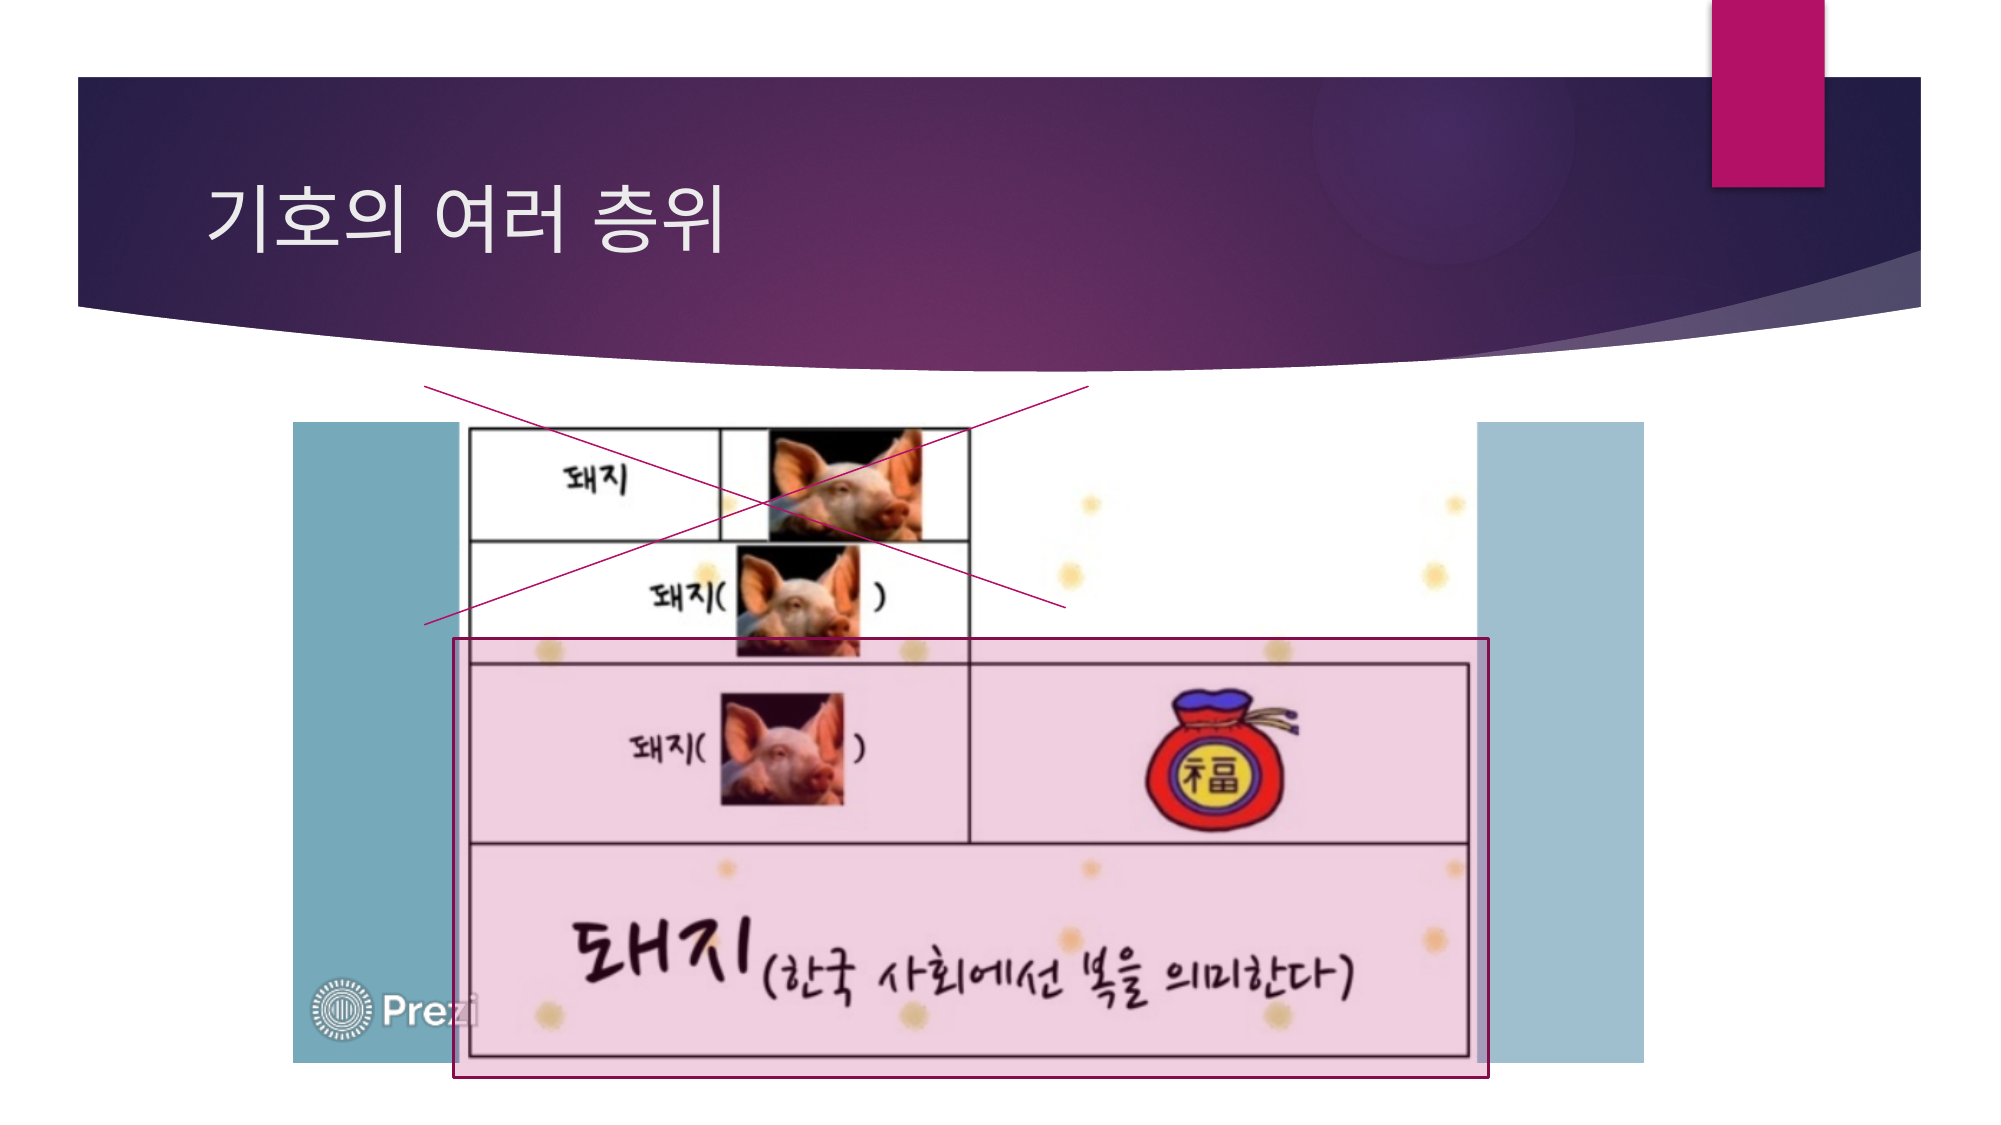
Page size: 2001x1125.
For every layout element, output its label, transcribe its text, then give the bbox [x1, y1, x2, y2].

text_box [452, 1075, 1490, 1079]
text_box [424, 386, 1089, 625]
title 기호의 여러 층위 [189, 159, 1627, 276]
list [293, 422, 1645, 1064]
